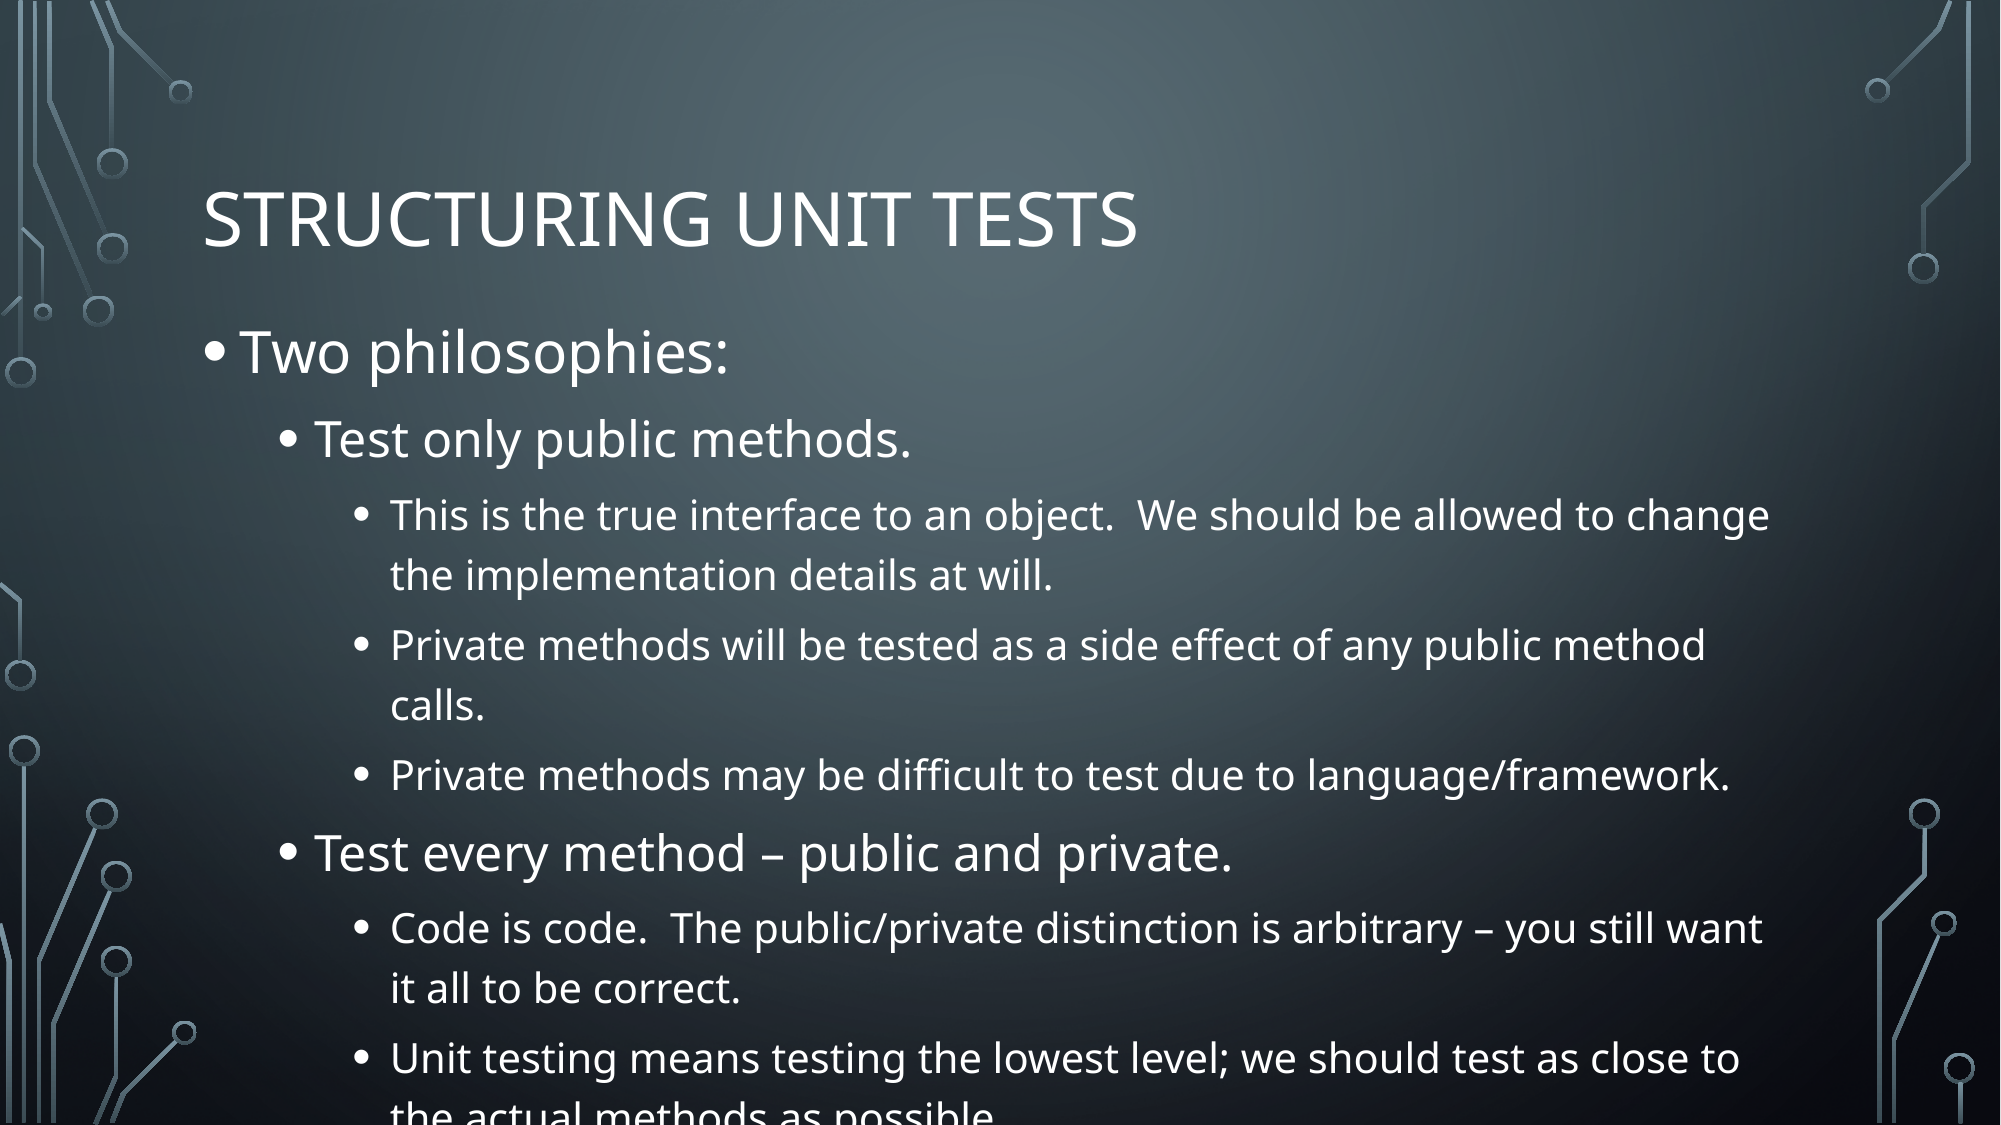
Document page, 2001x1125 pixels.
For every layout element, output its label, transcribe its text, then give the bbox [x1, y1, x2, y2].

title Structuring unit tests [187, 101, 1813, 293]
list Two philosophies: Test only public methods. This is the true interface to an object. We should be allowed to change the implementation details at will. Private methods will be tested as a side effect of any public method calls. Private methods may be difficult to test due to language/framework. Test every method – public and private. Code is code. The public/private distinction is arbitrary – you still want it all to be correct. Unit testing means testing the lowest level; we should test as close to the actual methods as possible. [187, 293, 1813, 1059]
